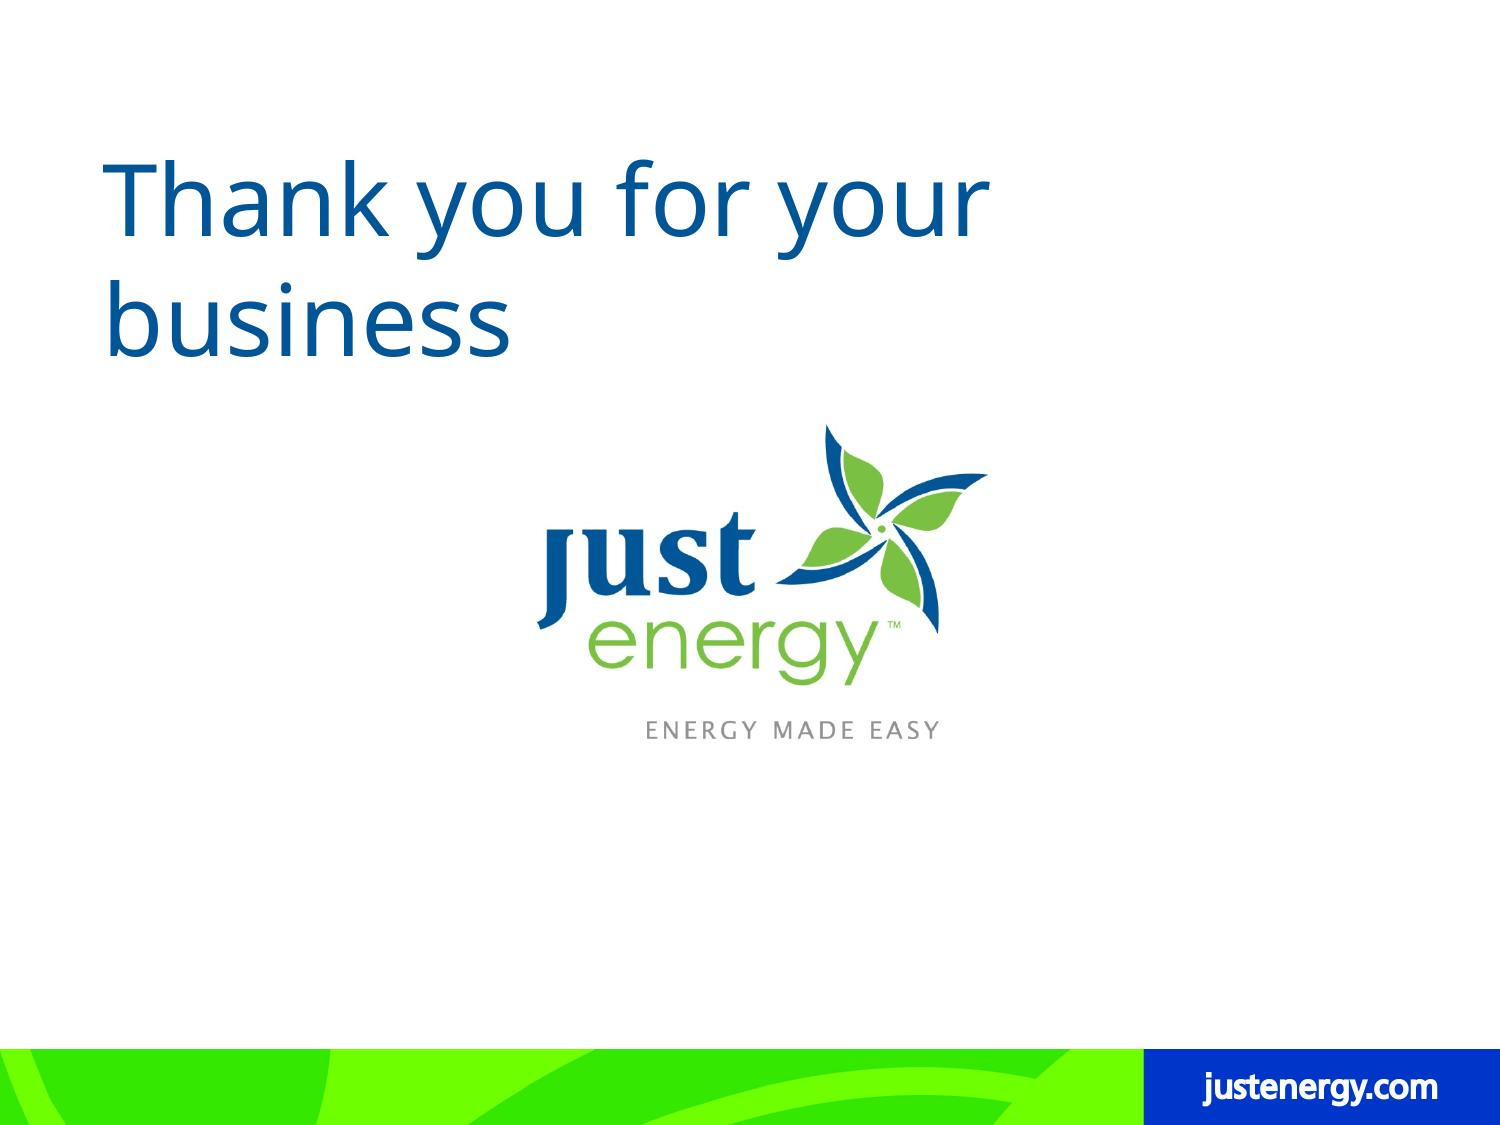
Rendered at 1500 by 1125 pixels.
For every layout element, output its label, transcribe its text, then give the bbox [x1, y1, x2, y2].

picture [0, 1049, 1500, 1125]
picture [537, 424, 988, 740]
title Thank you for your business [87, 162, 1438, 351]
